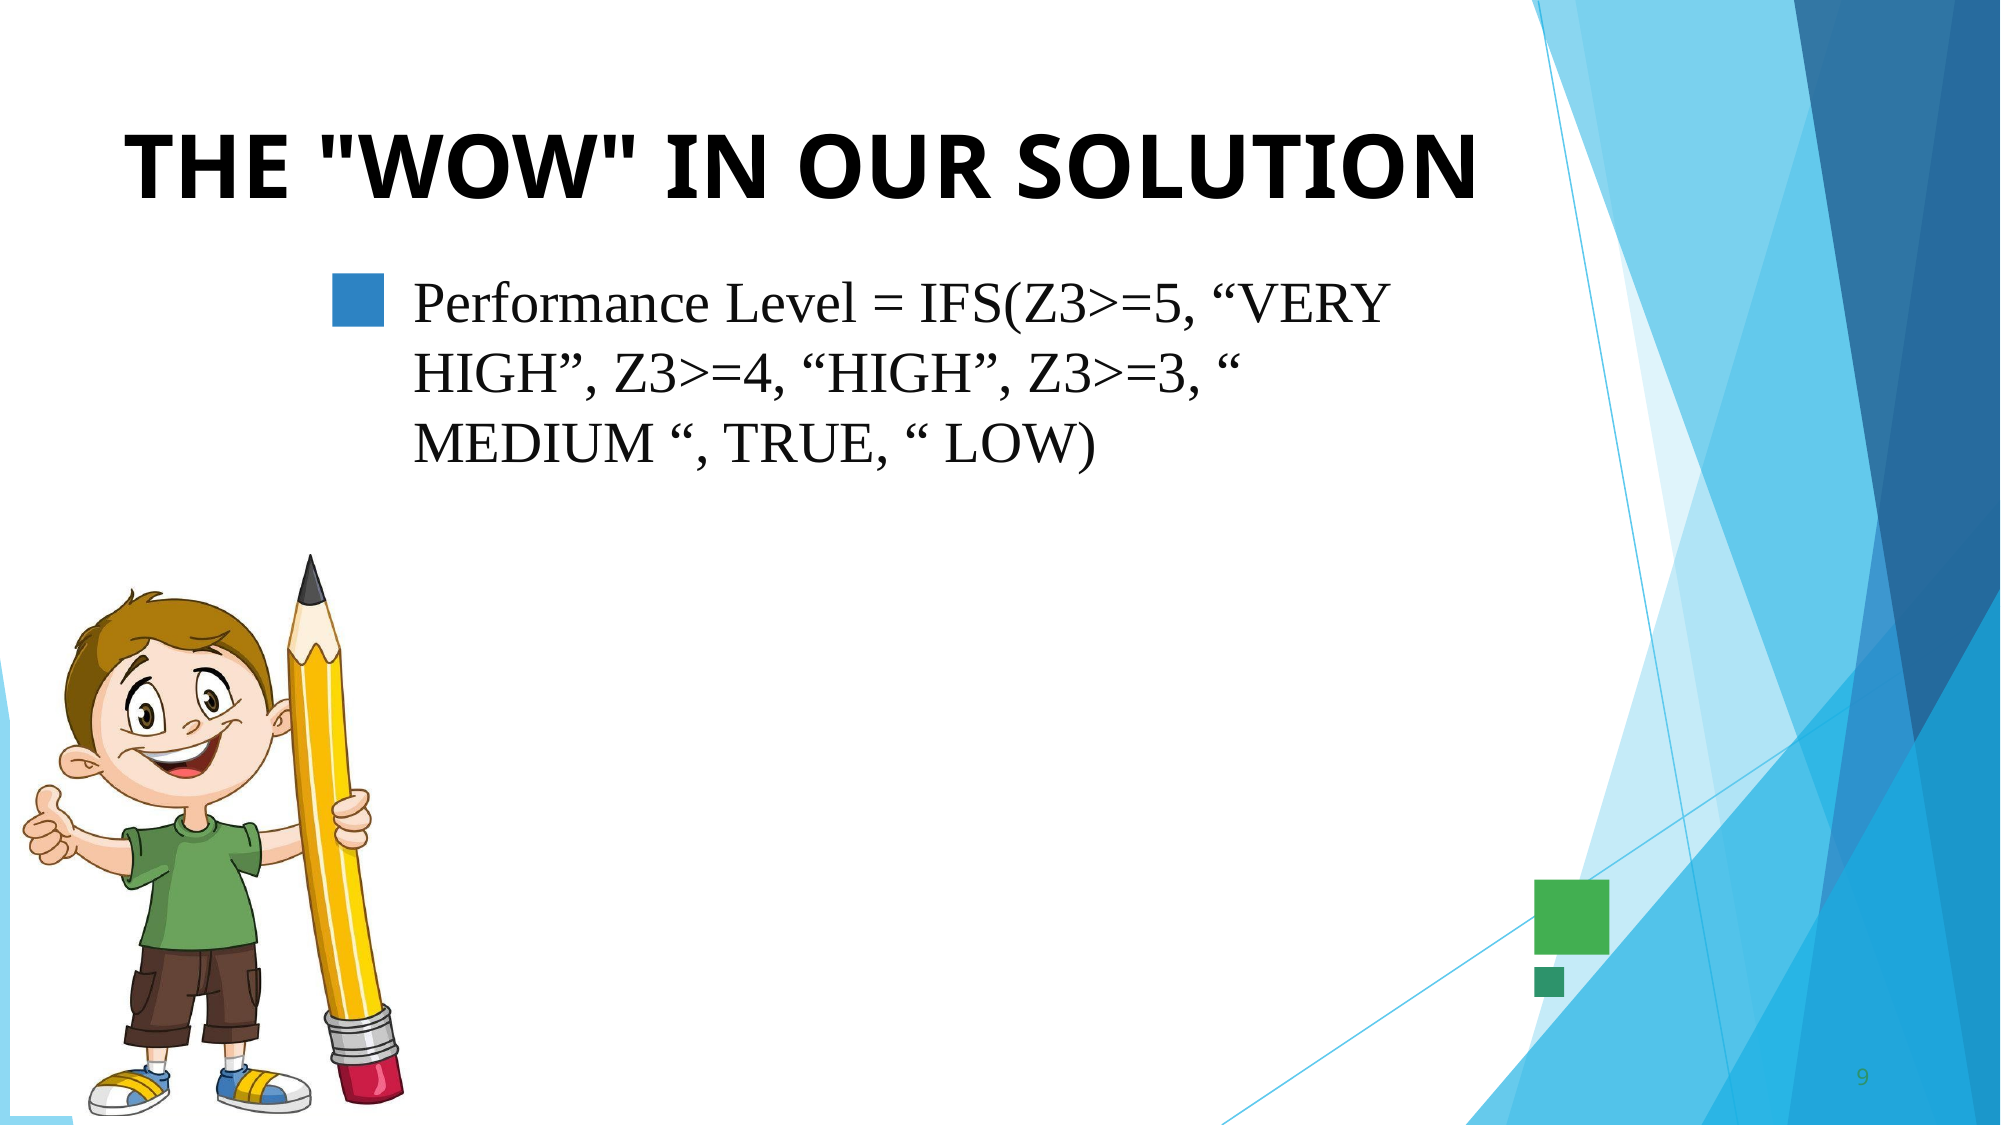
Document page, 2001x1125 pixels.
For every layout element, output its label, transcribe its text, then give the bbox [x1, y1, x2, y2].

text_box Performance Level = IFS(Z3>=5, “VERY HIGH”, Z3>=4, “HIGH”, Z3>=3, “ MEDIUM “, TRUE, “ LOW) [398, 256, 1513, 552]
text_box [1534, 967, 1565, 997]
text_box [332, 298, 384, 327]
picture [10, 554, 416, 1116]
title THE "WOW" IN OUR SOLUTION [121, 107, 1513, 298]
text_box 9 [1849, 1061, 1888, 1095]
text_box [1534, 879, 1610, 955]
